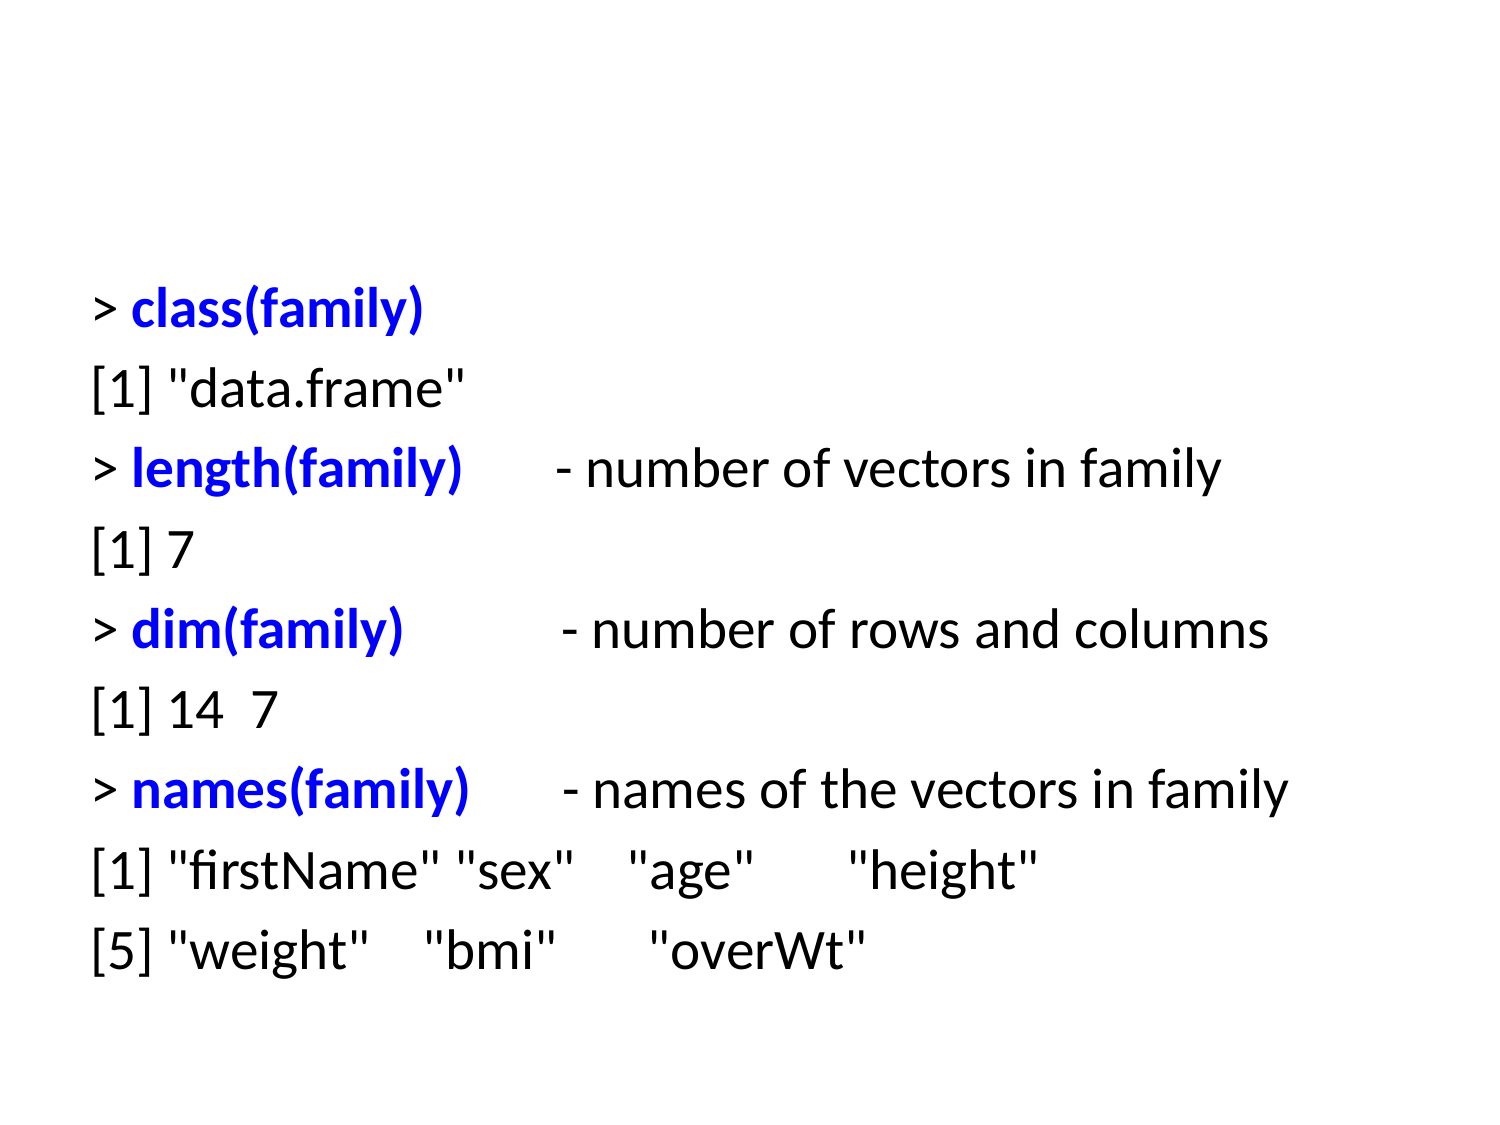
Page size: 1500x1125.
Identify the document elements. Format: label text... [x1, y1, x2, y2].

list > class(family) [1] "data.frame" > length(family) - number of vectors in family [1] 7 > dim(family) - number of rows and columns [1] 14 7 > names(family) - names of the vectors in family [1] "firstName" "sex" "age" "height" [5] "weight" "bmi" "overWt" [75, 262, 1425, 1005]
